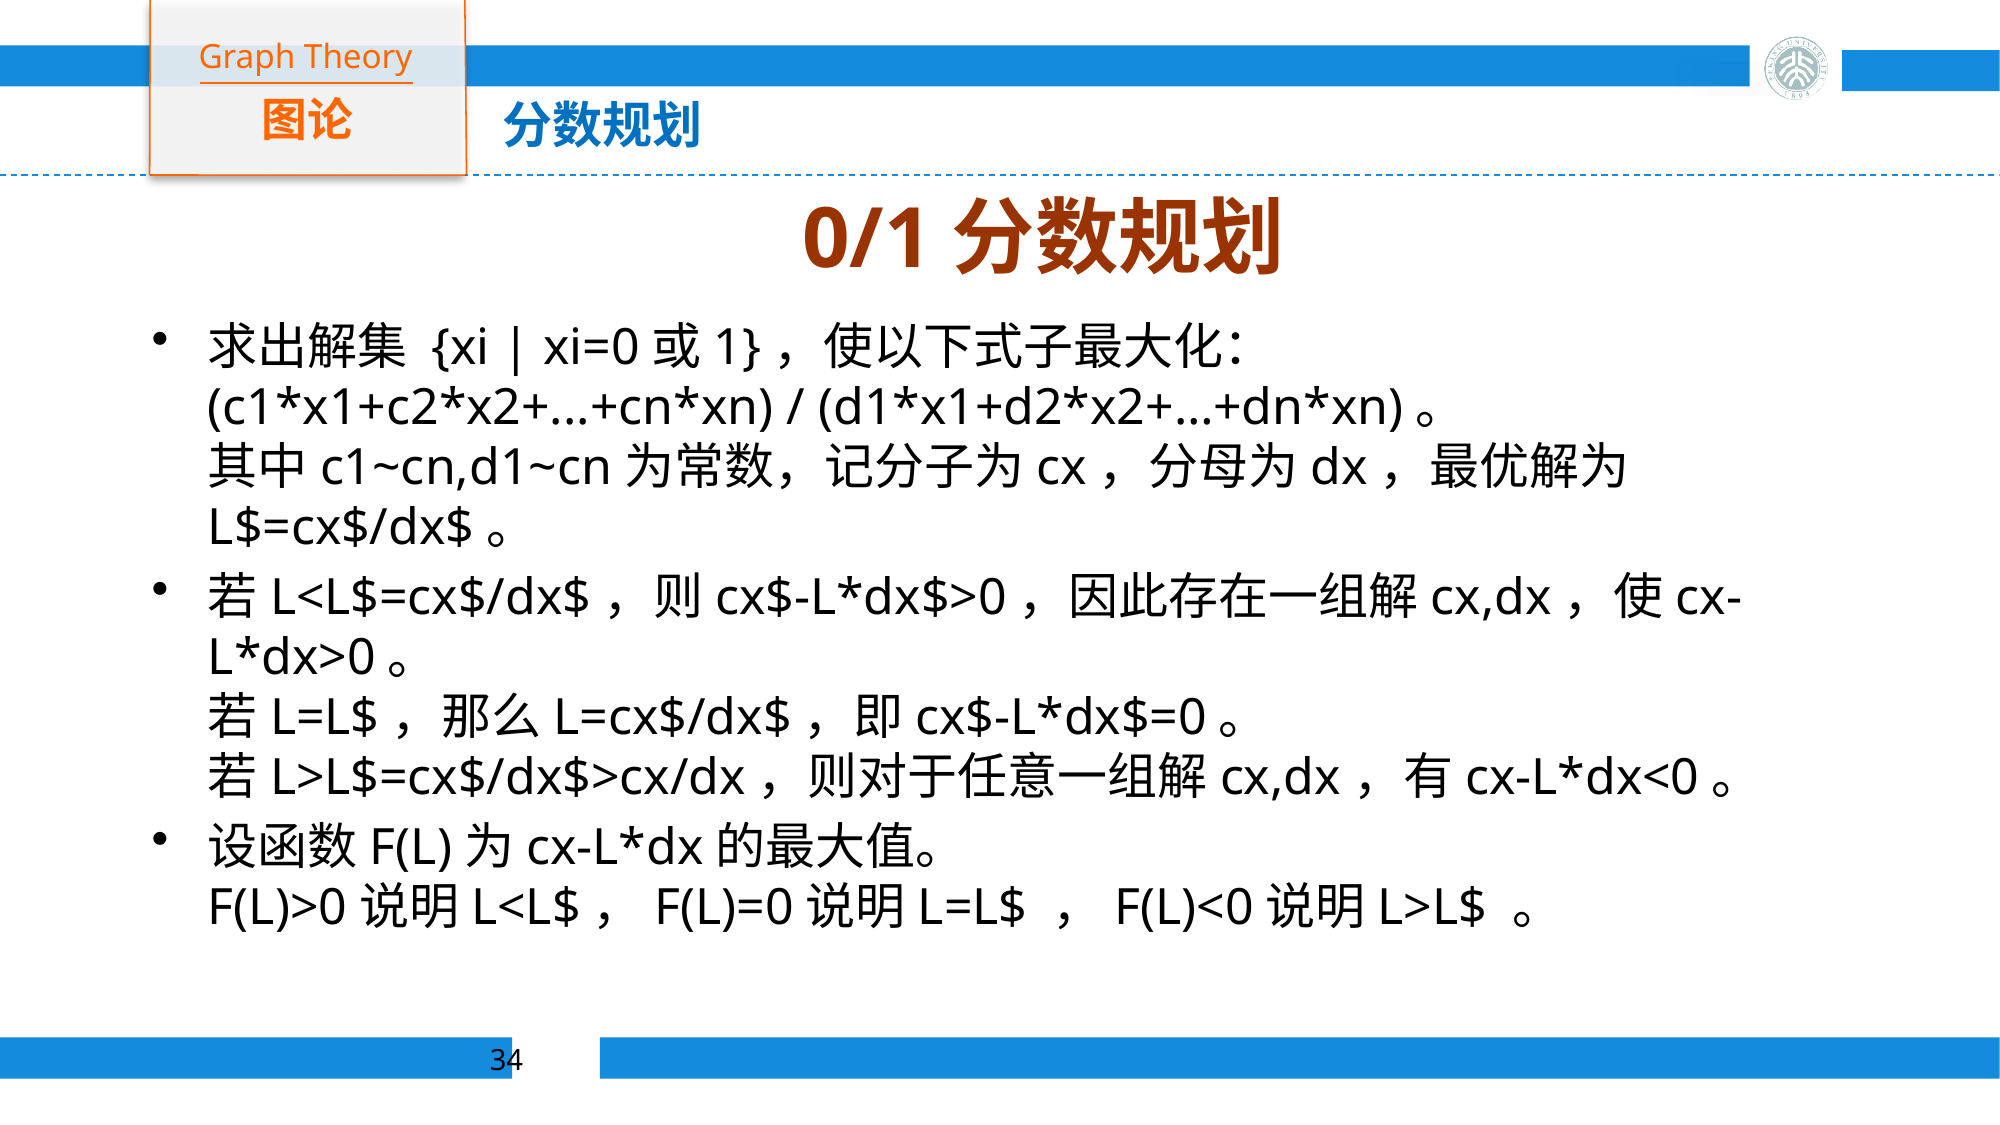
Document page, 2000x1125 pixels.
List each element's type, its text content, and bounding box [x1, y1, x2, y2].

title 0/1分数规划 [399, 167, 1688, 300]
list 求出解集 {xi | xi=0或1}，使以下式子最大化： (c1*x1+c2*x2+...+cn*xn) / (d1*x1+d2*x2+…+dn*xn)。 其中c1~cn,d1~cn为常数，记分子为cx，分母为dx，最优解为L$=cx$/dx$。 若L<L$=cx$/dx$，则cx$-L*dx$>0，因此存在一组解cx,dx，使cx-L*dx>0。 若L=L$，那么L=cx$/dx$，即cx$-L*dx$=0。 若L>L$=cx$/dx$>cx/dx，则对于任意一组解cx,dx，有cx-L*dx<0。 设函数F(L)为cx-L*dx的最大值。 F(L)>0说明L<L$，F(L)=0说明L=L$ ，F(L)<0说明L>L$ 。 [136, 307, 1863, 1005]
list Graph Theory [148, 27, 464, 82]
list 分数规划 [487, 86, 1388, 150]
list 图论 [149, 82, 465, 150]
